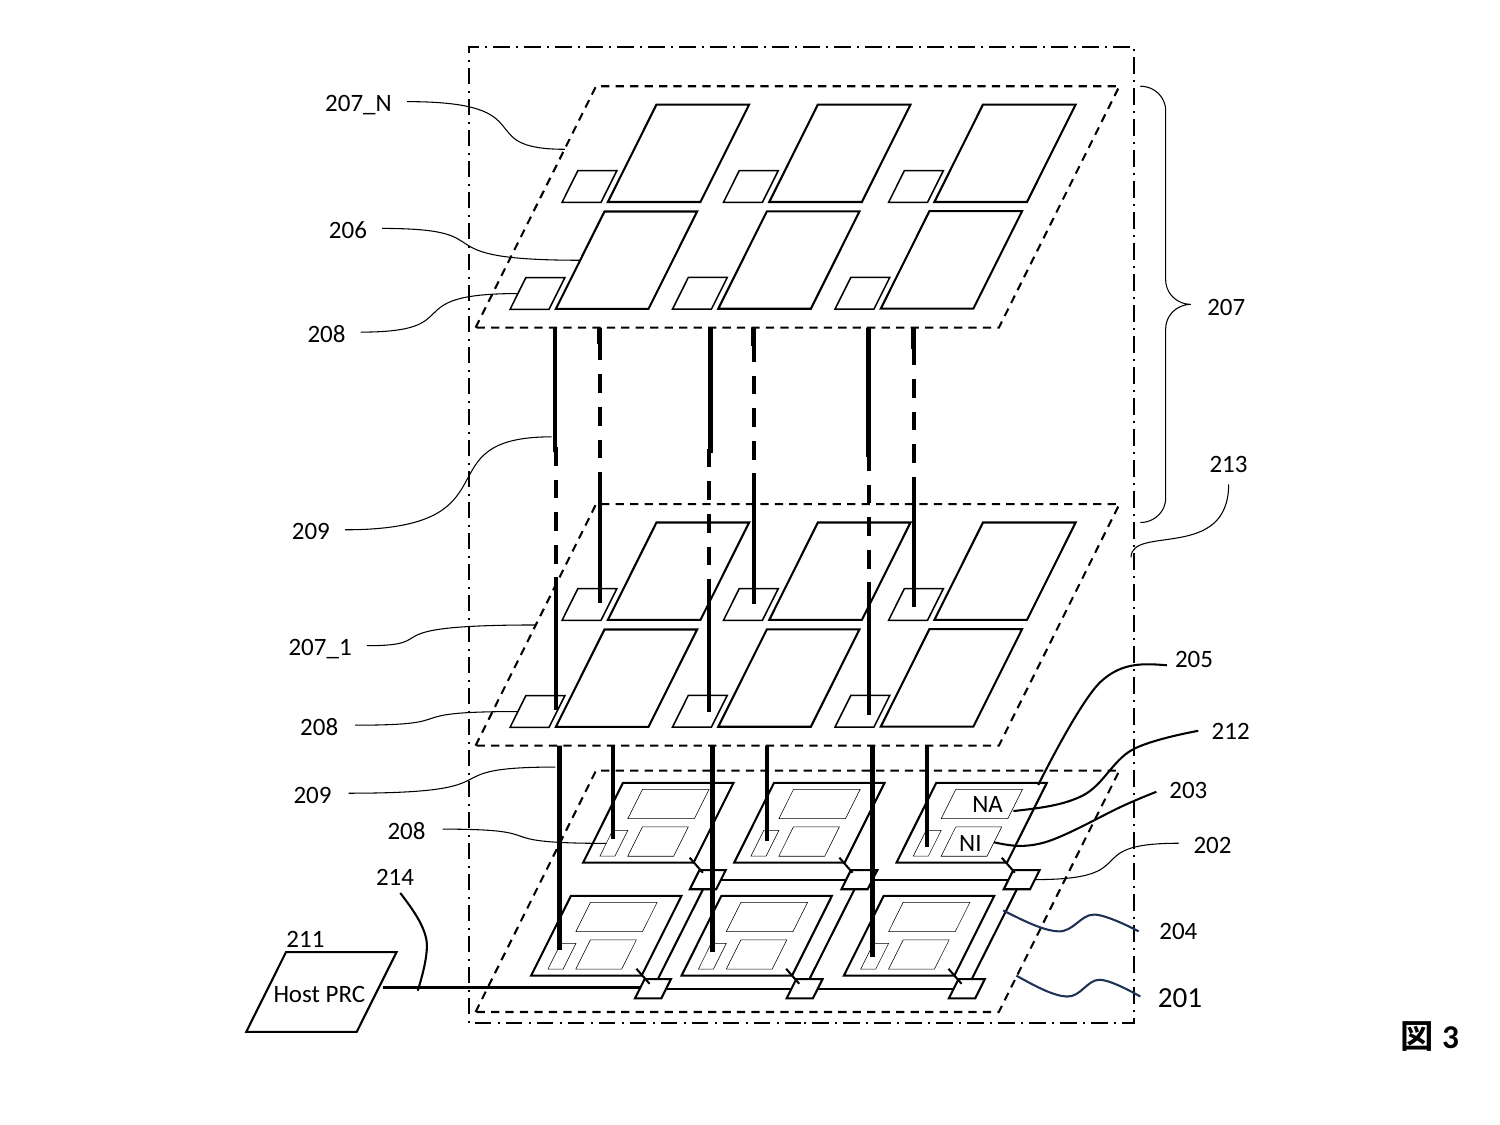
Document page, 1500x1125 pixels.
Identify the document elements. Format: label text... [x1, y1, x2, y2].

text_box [407, 102, 565, 150]
text_box 208 [370, 806, 443, 852]
text_box [769, 769, 870, 782]
text_box Host PRC [260, 970, 379, 1016]
text_box [562, 746, 611, 829]
text_box [1102, 760, 1135, 808]
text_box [442, 829, 607, 844]
text_box [275, 951, 399, 990]
text_box [875, 881, 1006, 895]
text_box 203 [1154, 766, 1223, 812]
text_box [555, 586, 914, 716]
text_box [468, 647, 475, 711]
text_box [468, 978, 1135, 1024]
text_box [971, 889, 1017, 980]
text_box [896, 782, 1047, 863]
text_box 211 [243, 914, 368, 960]
text_box 206 [313, 206, 382, 251]
text_box [615, 769, 710, 782]
text_box [1019, 923, 1135, 991]
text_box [839, 857, 853, 873]
text_box [929, 746, 1056, 770]
text_box [715, 881, 843, 895]
text_box [688, 869, 710, 891]
text_box [947, 978, 986, 1000]
text_box [565, 796, 583, 829]
text_box [590, 769, 611, 782]
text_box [475, 504, 1120, 746]
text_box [657, 976, 703, 980]
text_box [1038, 746, 1081, 782]
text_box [682, 895, 832, 976]
text_box 208 [283, 702, 356, 748]
text_box [1044, 769, 1105, 796]
text_box 204 [1144, 906, 1213, 952]
text_box 213 [1147, 439, 1310, 485]
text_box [555, 457, 914, 586]
text_box 212 [1183, 706, 1273, 752]
text_box [399, 892, 428, 987]
text_box [715, 746, 765, 770]
text_box [769, 746, 870, 770]
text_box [843, 895, 995, 976]
text_box [715, 769, 765, 782]
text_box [873, 782, 885, 863]
text_box [474, 980, 1016, 1014]
text_box [715, 863, 847, 879]
text_box [1047, 729, 1199, 808]
text_box [633, 978, 672, 1000]
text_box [1034, 843, 1179, 880]
text_box [244, 1001, 366, 1033]
text_box 209 [276, 507, 345, 553]
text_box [531, 895, 682, 976]
text_box [532, 848, 557, 895]
text_box [1047, 790, 1157, 843]
text_box [853, 863, 870, 869]
text_box [1017, 919, 1041, 975]
text_box [669, 977, 792, 988]
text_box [382, 228, 581, 261]
text_box [562, 844, 696, 895]
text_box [348, 766, 556, 794]
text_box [786, 968, 800, 984]
text_box [1057, 697, 1135, 770]
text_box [948, 968, 962, 984]
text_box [636, 968, 650, 984]
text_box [713, 782, 734, 863]
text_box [555, 328, 914, 457]
text_box [784, 978, 824, 1000]
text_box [809, 889, 855, 980]
text_box [1002, 869, 1036, 891]
text_box [875, 746, 925, 770]
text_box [1001, 857, 1015, 873]
text_box 202 [1178, 820, 1247, 866]
text_box [1120, 663, 1167, 709]
text_box [1017, 912, 1140, 933]
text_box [1130, 485, 1229, 558]
text_box [468, 844, 557, 986]
slide_number 図3 [1379, 997, 1474, 1073]
text_box [1017, 880, 1066, 917]
text_box 214 [332, 853, 458, 899]
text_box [361, 293, 519, 333]
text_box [355, 711, 519, 726]
text_box [1048, 880, 1135, 927]
text_box 201 [1142, 970, 1217, 1021]
text_box 208 [292, 309, 361, 355]
text_box 209 [276, 770, 349, 816]
text_box [468, 726, 557, 829]
text_box [487, 900, 640, 986]
text_box [1050, 823, 1094, 843]
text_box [583, 782, 712, 863]
text_box [840, 869, 870, 891]
text_box 207_1 [273, 623, 367, 669]
text_box [715, 869, 728, 891]
text_box 207 [1192, 283, 1270, 329]
text_box [1140, 85, 1191, 485]
text_box [875, 769, 1010, 879]
text_box [1047, 769, 1120, 825]
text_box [475, 86, 1120, 328]
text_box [367, 624, 536, 647]
text_box [1017, 974, 1141, 998]
text_box 205 [1160, 635, 1229, 681]
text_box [657, 889, 703, 895]
text_box [615, 746, 710, 770]
text_box [1015, 863, 1034, 869]
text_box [734, 782, 872, 863]
text_box [820, 977, 954, 988]
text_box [689, 857, 703, 873]
text_box [703, 863, 710, 869]
text_box 207_N [310, 79, 408, 124]
text_box [929, 769, 1044, 782]
text_box [468, 46, 1135, 667]
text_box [345, 436, 552, 531]
text_box [855, 889, 870, 895]
text_box [1085, 803, 1135, 843]
